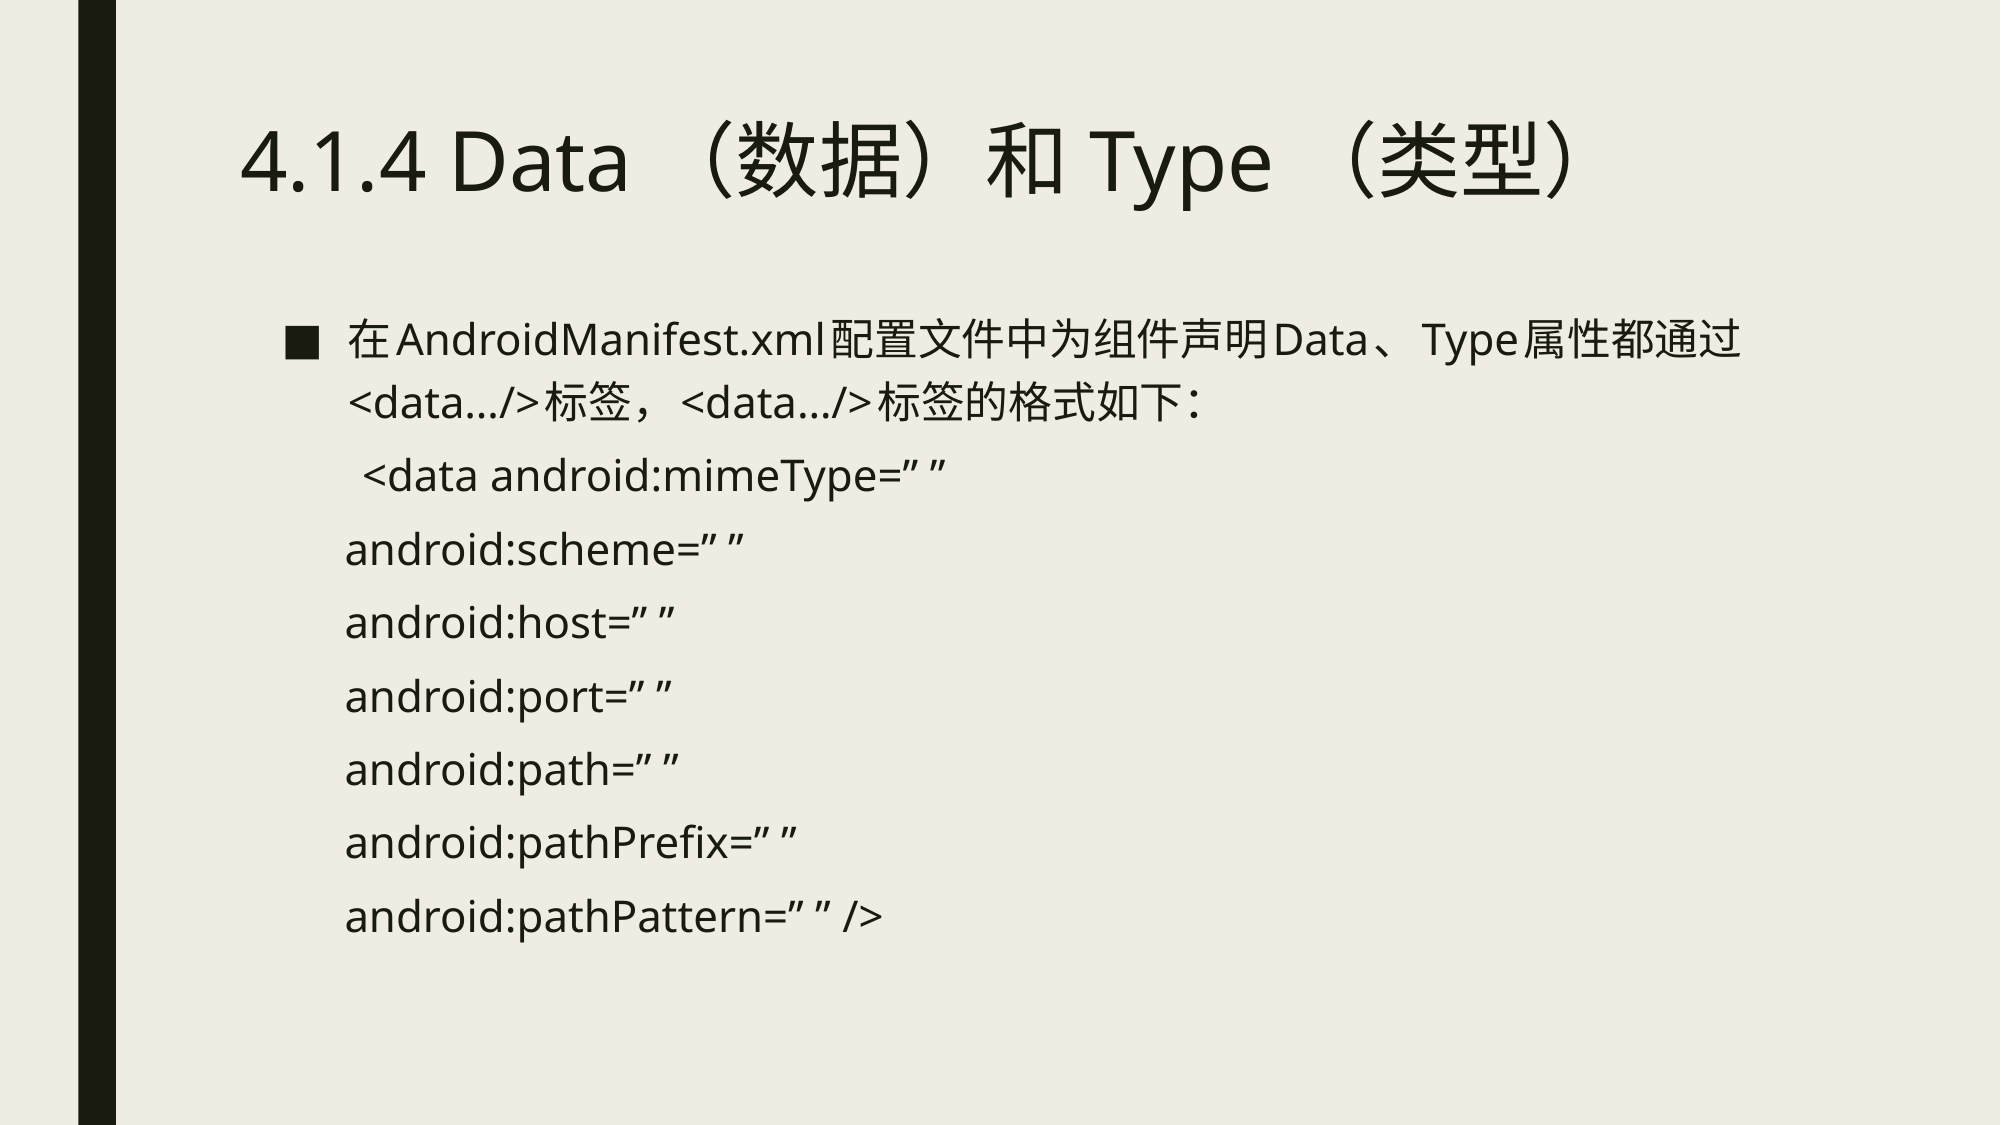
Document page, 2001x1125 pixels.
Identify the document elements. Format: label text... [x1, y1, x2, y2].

list 在AndroidManifest.xml配置文件中为组件声明Data、Type属性都通过<data…/>标签，<data…/>标签的格式如下： <data android:mimeType=” ” android:scheme=” ” android:host=” ” android:port=” ” android:path=” ” android:pathPrefix=” ” android:pathPattern=” ” /> [266, 293, 1842, 957]
title 4.1.4 Data（数据）和Type（类型） [225, 112, 1800, 269]
